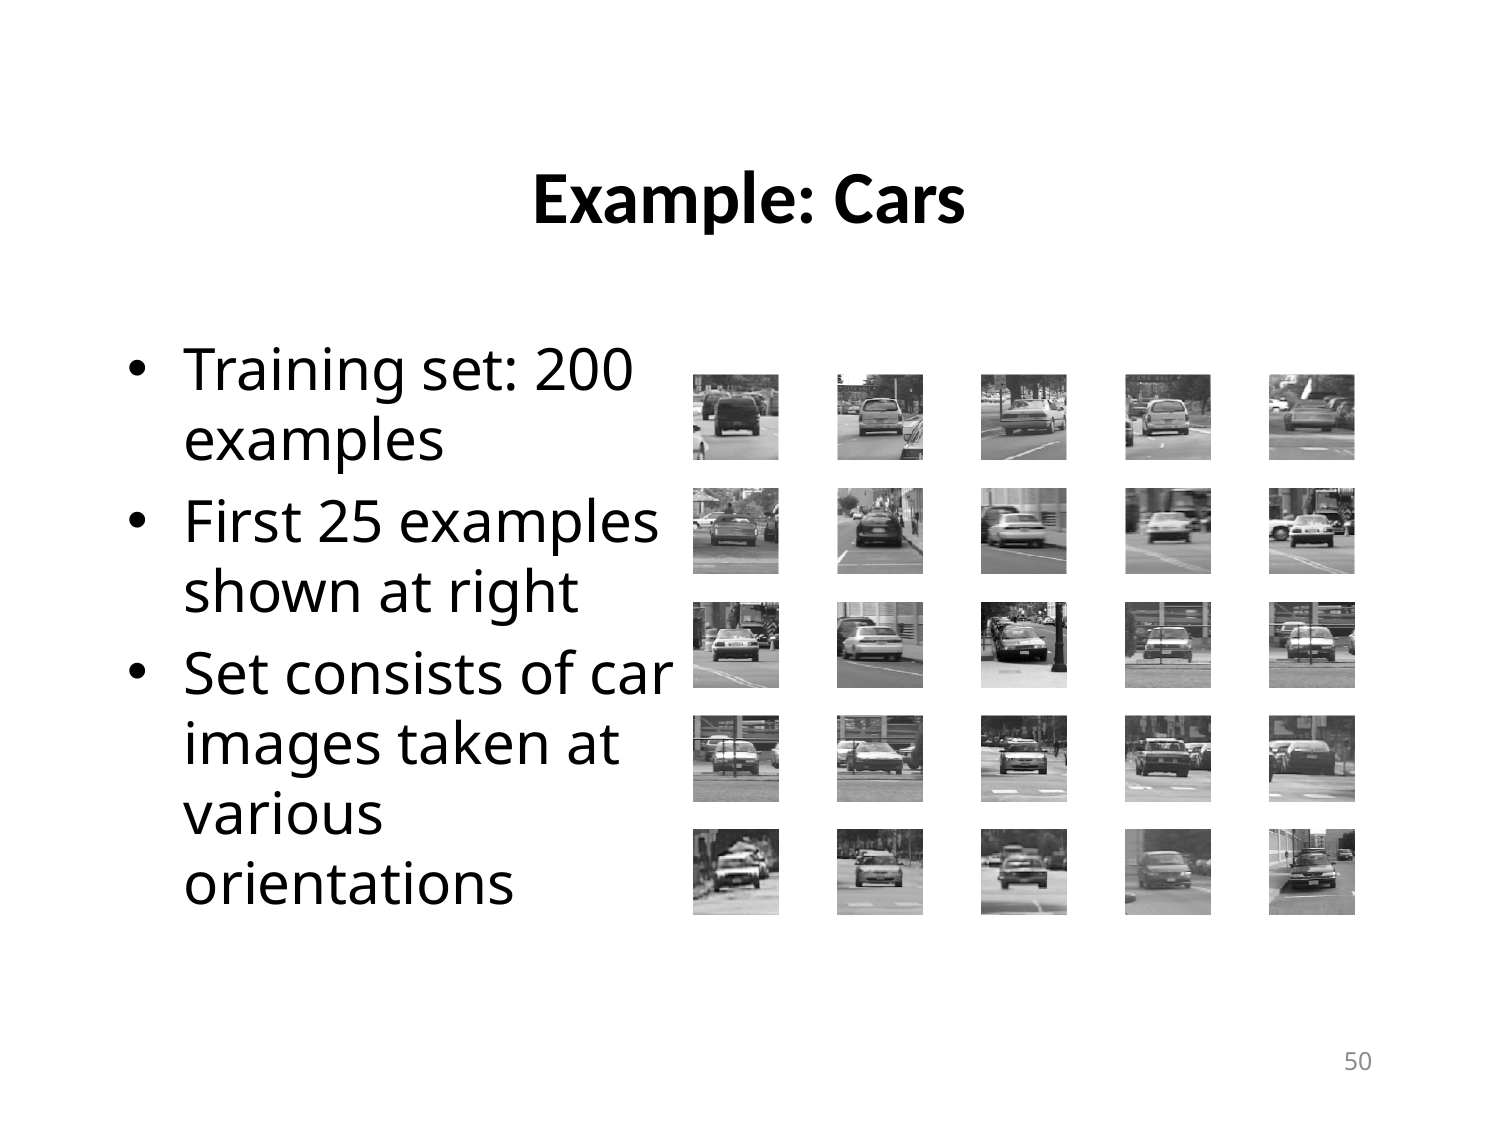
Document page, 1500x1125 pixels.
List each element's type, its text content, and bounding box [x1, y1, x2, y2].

slide_number 50 [1074, 1025, 1388, 1100]
list Training set: 200 examples First 25 examples shown at right Set consists of car images taken at various orientations [112, 324, 738, 1000]
title Example: Cars [112, 99, 1388, 288]
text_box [566, 324, 1451, 988]
